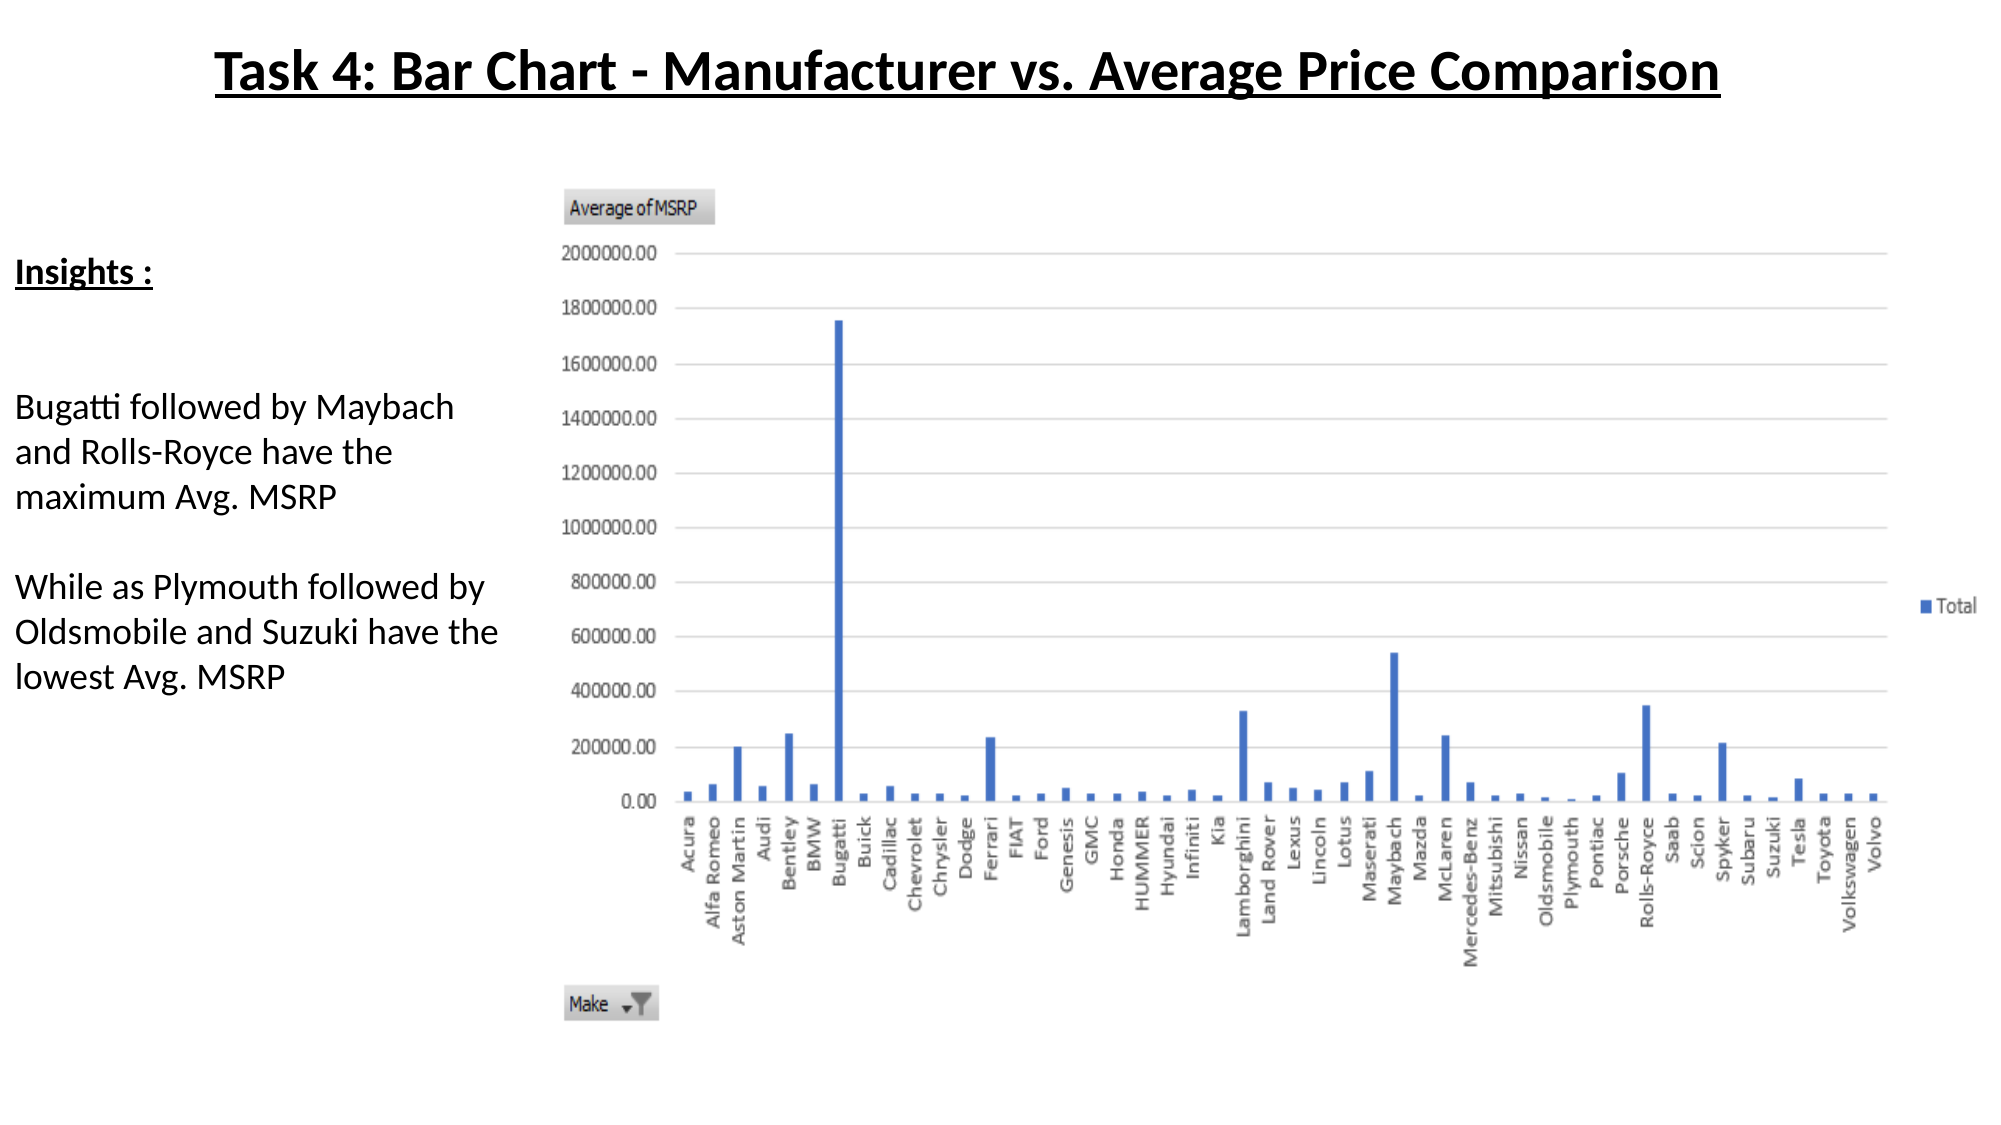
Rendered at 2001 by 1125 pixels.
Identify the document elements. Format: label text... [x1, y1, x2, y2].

text_box Insights : Bugatti followed by Maybach and Rolls-Royce have the maximum Avg. MSRP While as Plymouth followed by Oldsmobile and Suzuki have the lowest Avg. MSRP [0, 239, 521, 705]
text_box Task 4: Bar Chart - Manufacturer vs. Average Price Comparison [199, 24, 1917, 180]
picture [552, 180, 1991, 1023]
